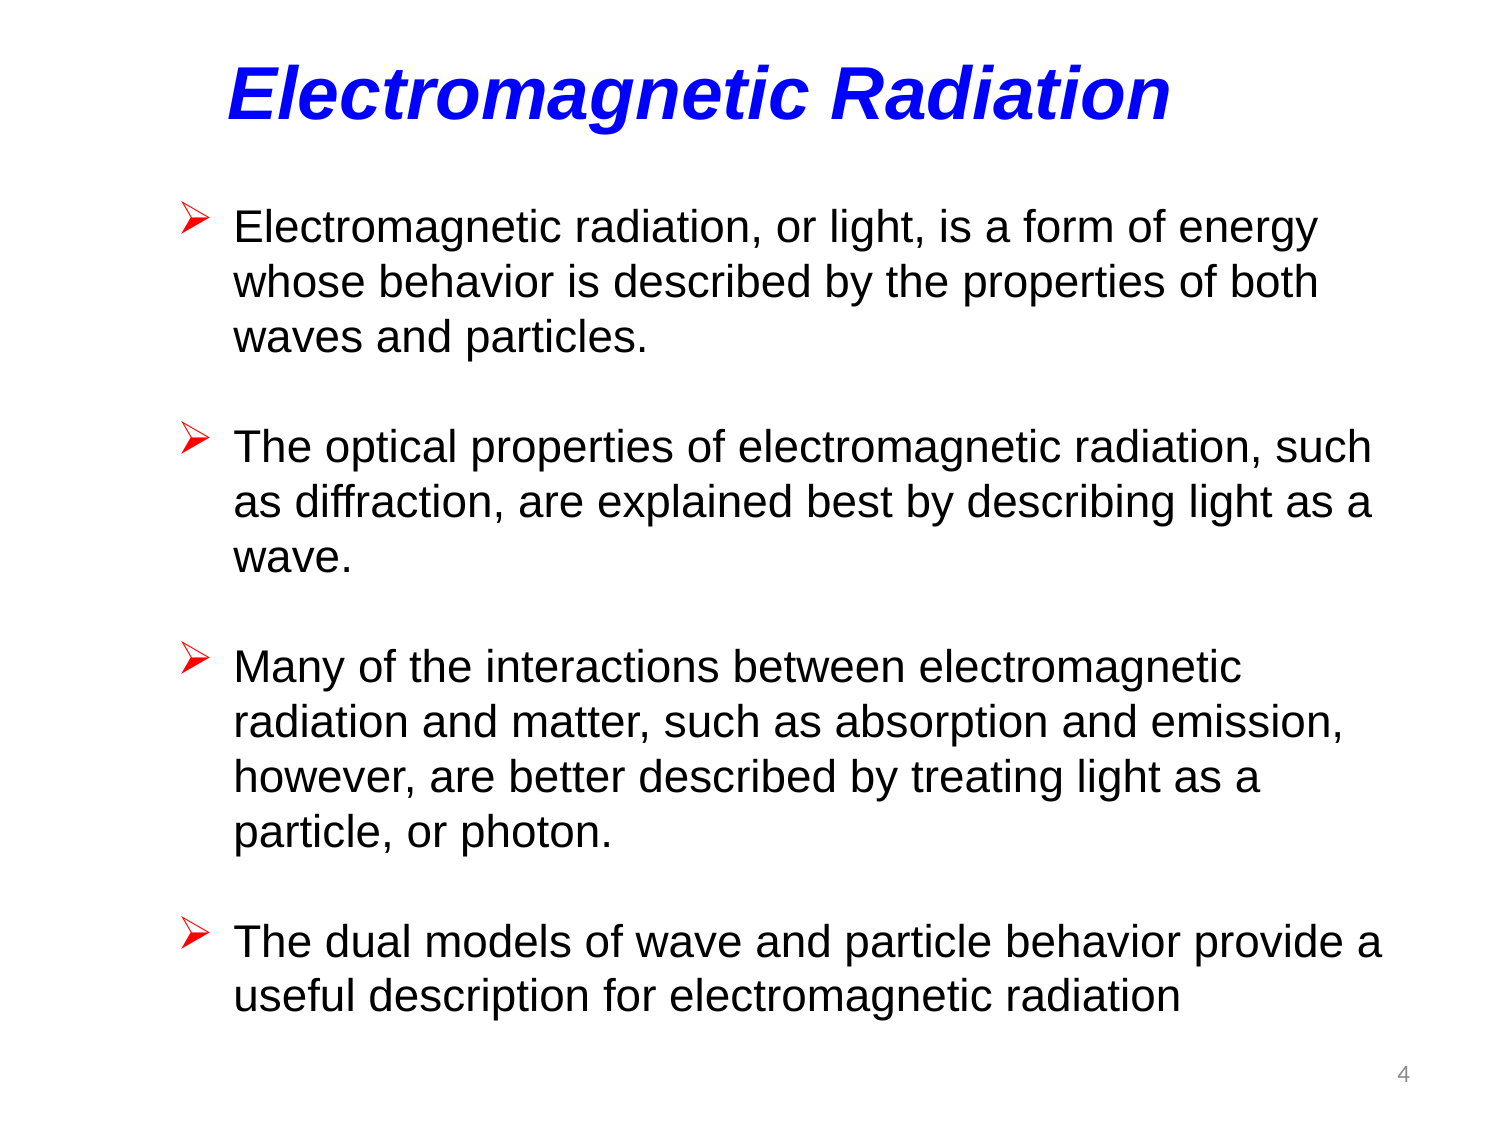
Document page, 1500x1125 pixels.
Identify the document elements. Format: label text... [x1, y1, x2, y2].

text_box Electromagnetic Radiation [212, 37, 1313, 143]
slide_number 4 [1074, 1042, 1425, 1103]
text_box Electromagnetic radiation, or light, is a form of energy whose behavior is described by the properties of both waves and particles. The optical properties of electromagnetic radiation, such as diffraction, are explained best by describing light as a wave. Many of the interactions between electromagnetic radiation and matter, such as absorption and emission, however, are better described by treating light as a particle, or photon. The dual models of wave and particle behavior provide a useful description for electromagnetic radiation [162, 189, 1413, 1029]
